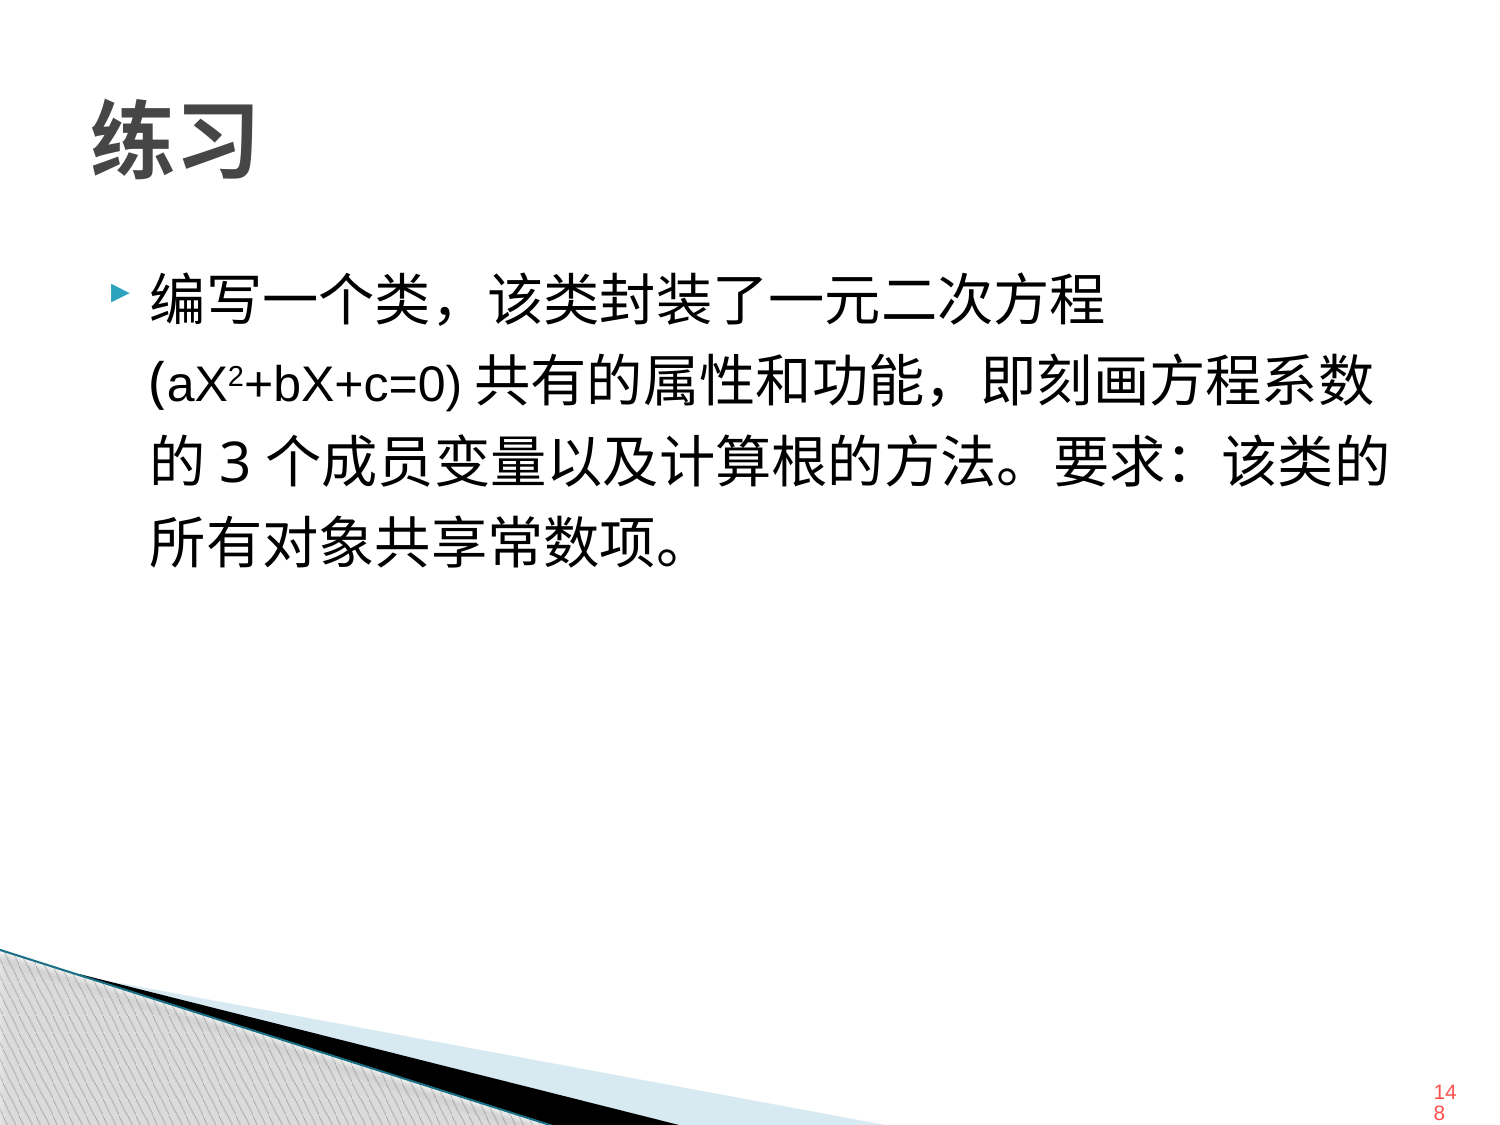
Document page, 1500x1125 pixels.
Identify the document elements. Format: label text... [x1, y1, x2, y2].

slide_number 148 [1418, 1051, 1479, 1112]
title 练习 [75, 45, 1425, 233]
list 编写一个类，该类封装了一元二次方程(aX2+bX+c=0)共有的属性和功能，即刻画方程系数的3个成员变量以及计算根的方法。要求：该类的所有对象共享常数项。 [75, 242, 1425, 986]
